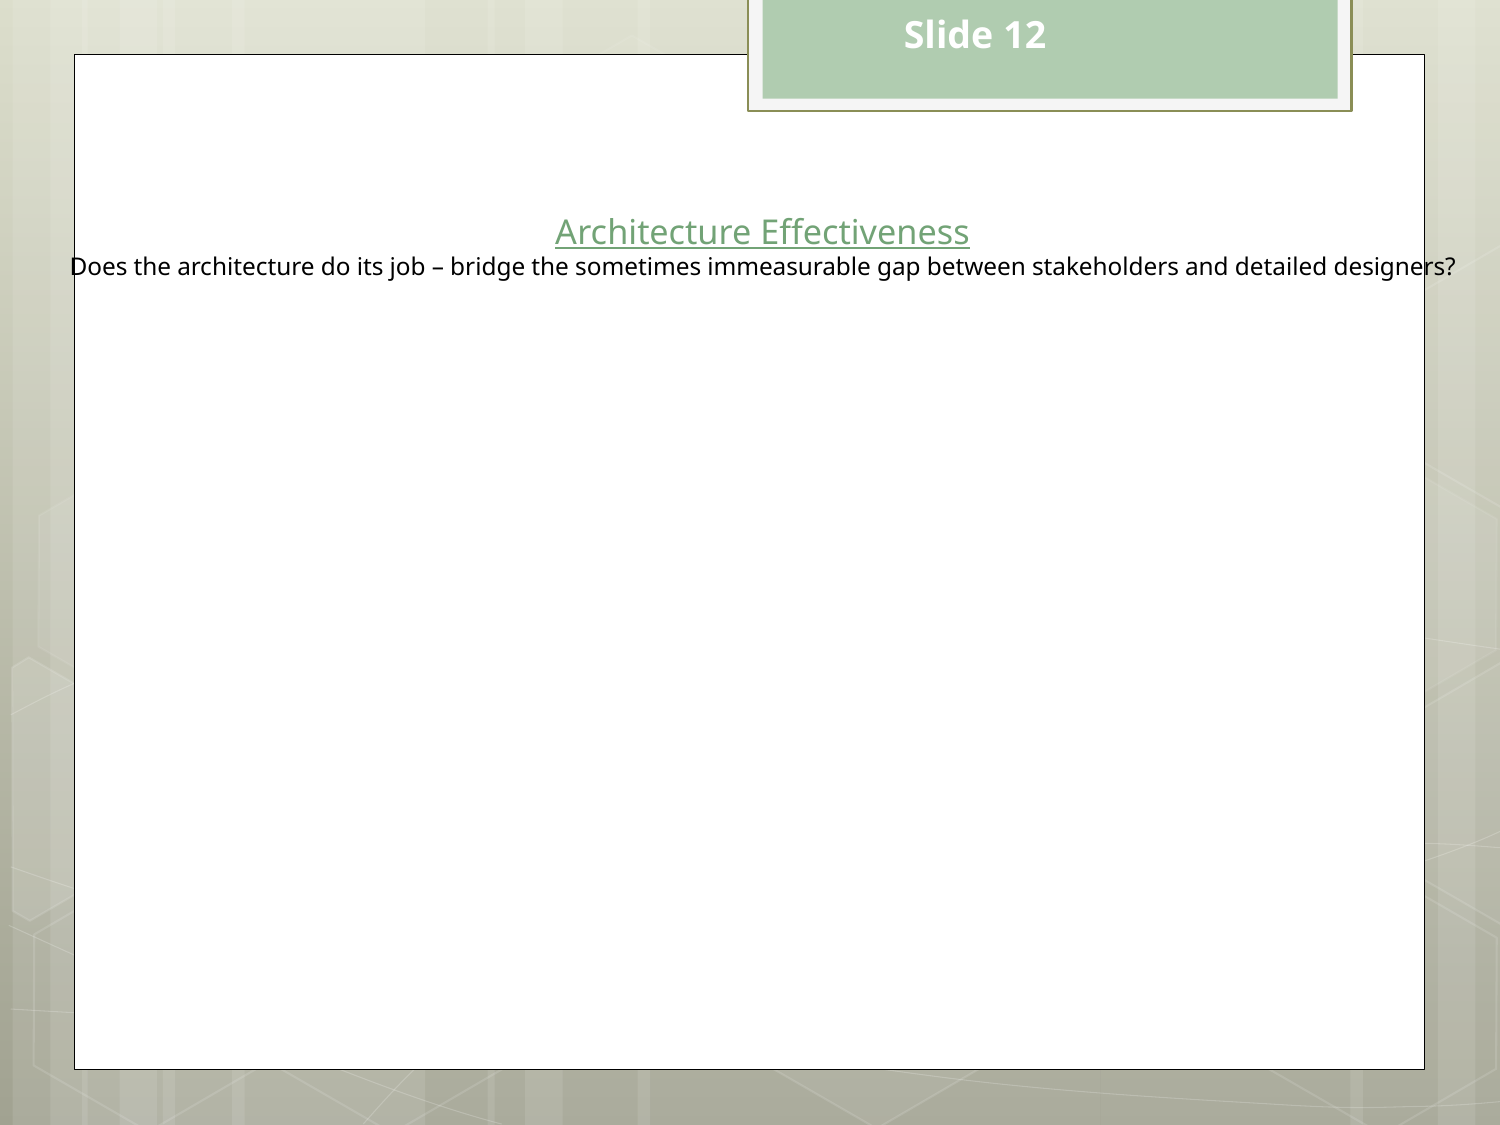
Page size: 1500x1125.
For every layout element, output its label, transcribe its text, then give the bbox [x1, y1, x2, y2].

title Architecture Effectiveness Does the architecture do its job – bridge the sometimes immeasurable gap between stakeholders and detailed designers? [50, 193, 1475, 288]
text_box Slide 12 [889, 4, 1211, 70]
